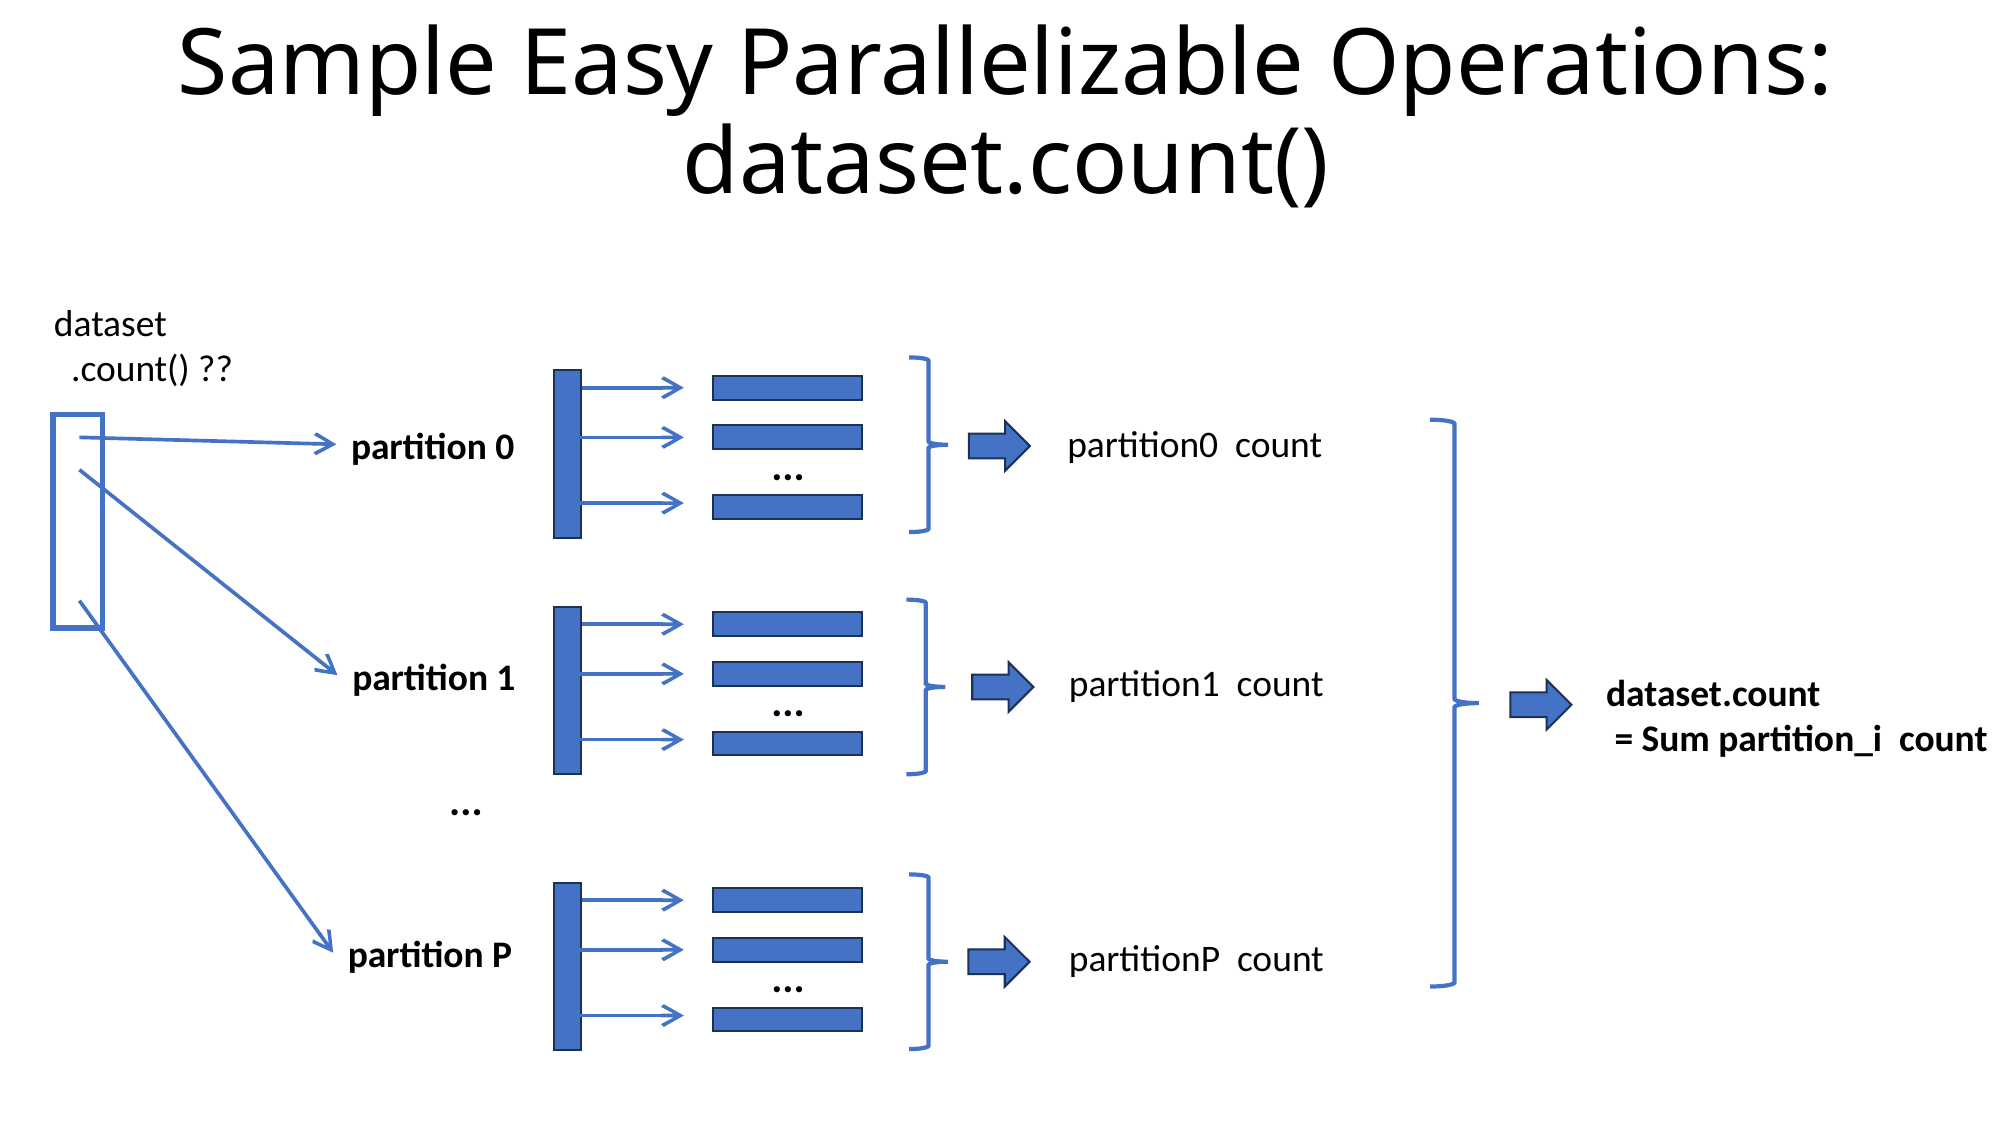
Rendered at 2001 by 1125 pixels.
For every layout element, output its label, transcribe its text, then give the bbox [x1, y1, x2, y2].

text_box [971, 659, 1035, 715]
text_box ... [756, 943, 828, 1009]
text_box partition 0 [336, 414, 530, 475]
text_box [712, 424, 863, 450]
text_box [553, 369, 582, 539]
text_box [712, 731, 863, 756]
text_box [1430, 419, 1479, 988]
text_box [712, 887, 863, 913]
text_box [712, 661, 863, 687]
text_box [79, 600, 332, 954]
text_box [909, 873, 949, 1050]
text_box [712, 937, 863, 963]
text_box [712, 611, 863, 637]
text_box dataset .count() ?? [39, 291, 249, 396]
text_box [1509, 677, 1573, 733]
title Sample Easy Parallelizable Operations: dataset.count() [143, 0, 1869, 229]
text_box [967, 934, 1032, 990]
text_box partition0 count [1052, 412, 1338, 472]
text_box [909, 356, 949, 533]
text_box ... [756, 667, 828, 733]
text_box ... [756, 431, 828, 497]
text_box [79, 469, 337, 676]
text_box partitionP count [1053, 926, 1339, 987]
text_box [553, 606, 582, 775]
text_box [906, 599, 946, 775]
text_box partition1 count [1053, 651, 1339, 711]
text_box [712, 375, 863, 401]
text_box [553, 882, 582, 1051]
text_box [967, 418, 1032, 474]
text_box partition P [333, 922, 528, 983]
text_box [52, 413, 104, 629]
text_box dataset.count = Sum partition_i count [1591, 661, 2000, 767]
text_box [79, 437, 336, 445]
text_box [712, 494, 863, 520]
text_box ... [434, 766, 498, 832]
text_box [712, 1007, 863, 1032]
text_box partition 1 [337, 645, 531, 706]
